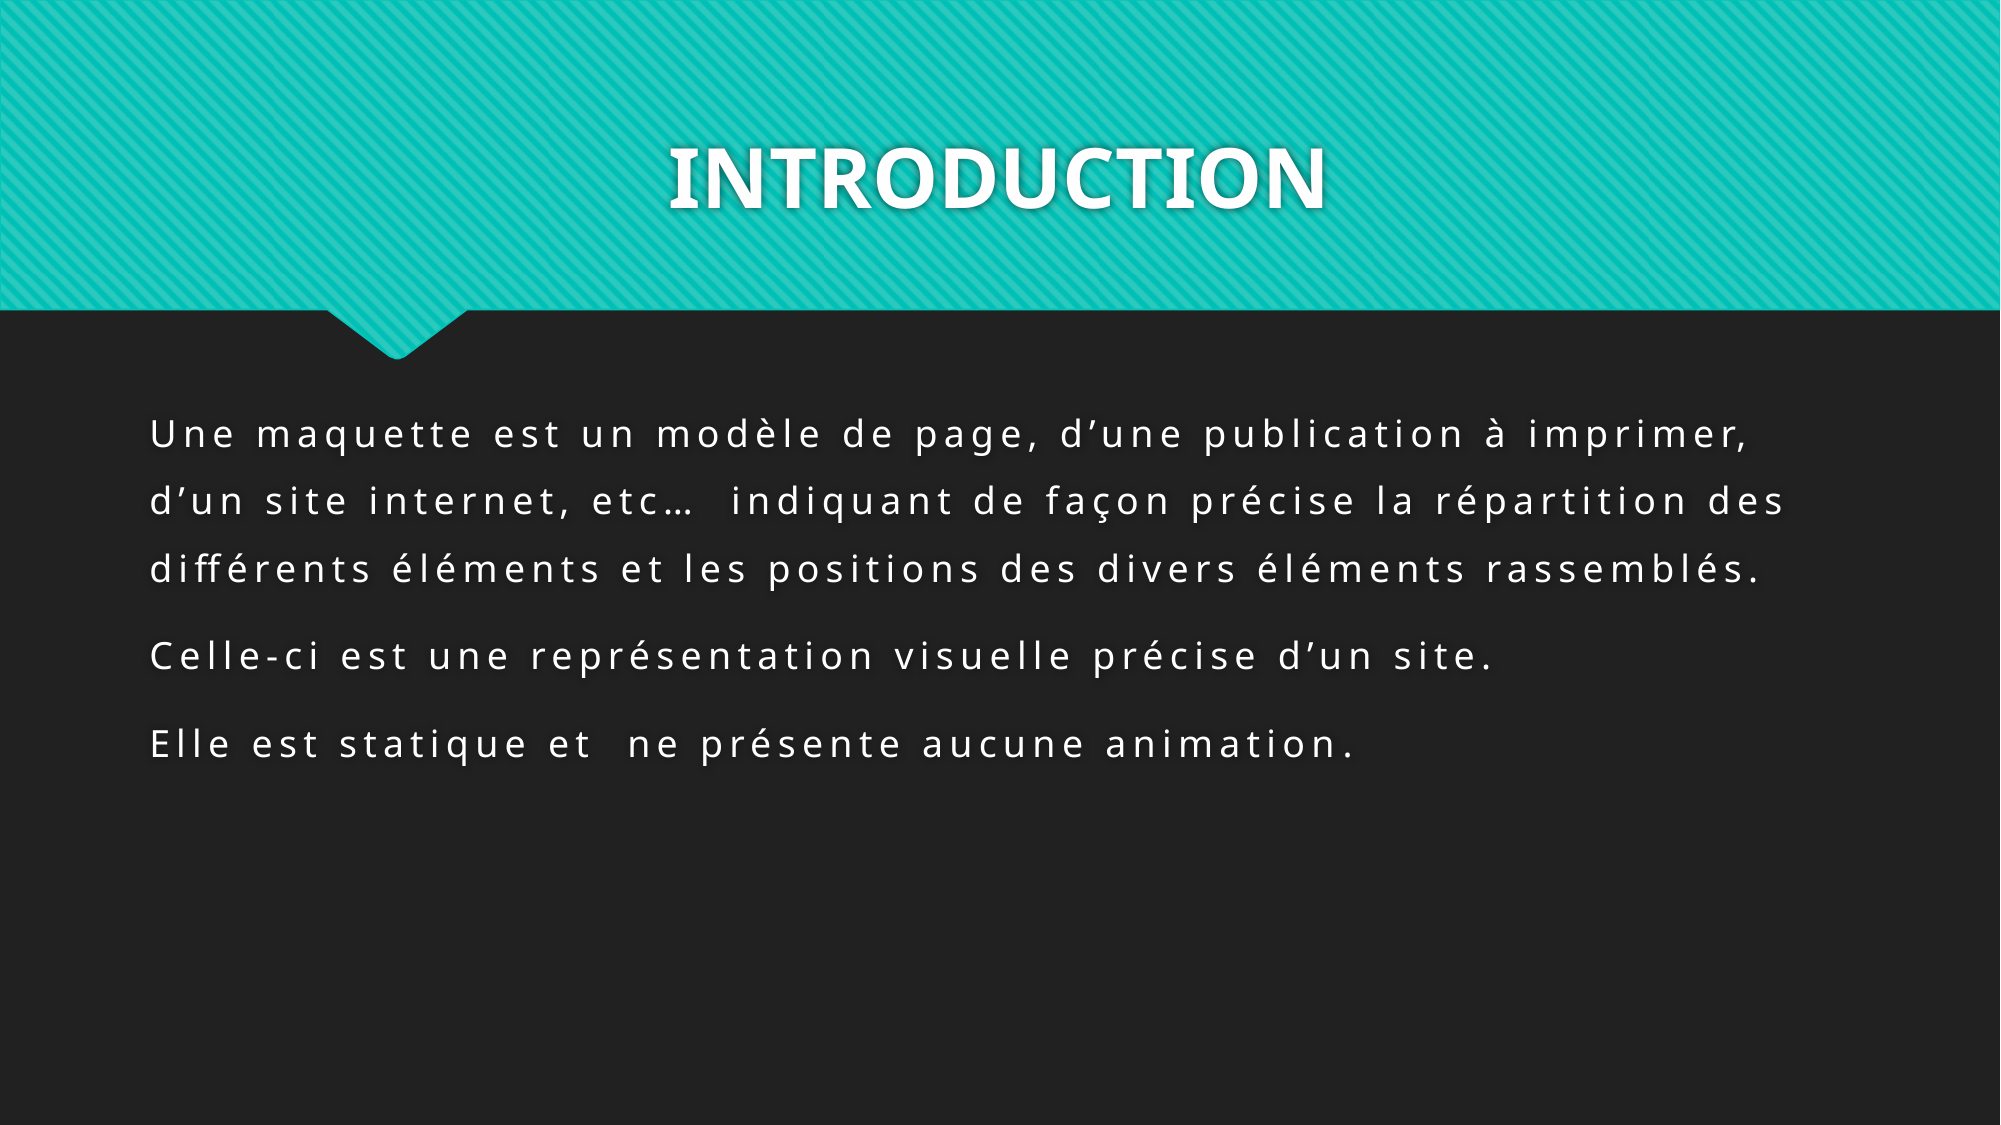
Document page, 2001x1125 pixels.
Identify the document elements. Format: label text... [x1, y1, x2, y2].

list Une maquette est un modèle de page, d’une publication à imprimer, d’un site internet, etc… indiquant de façon précise la répartition des différents éléments et les positions des divers éléments rassemblés. Celle-ci est une représentation visuelle précise d’un site. Elle est statique et ne présente aucune animation. [134, 379, 1866, 1106]
title INTRODUCTION [132, 73, 1868, 233]
